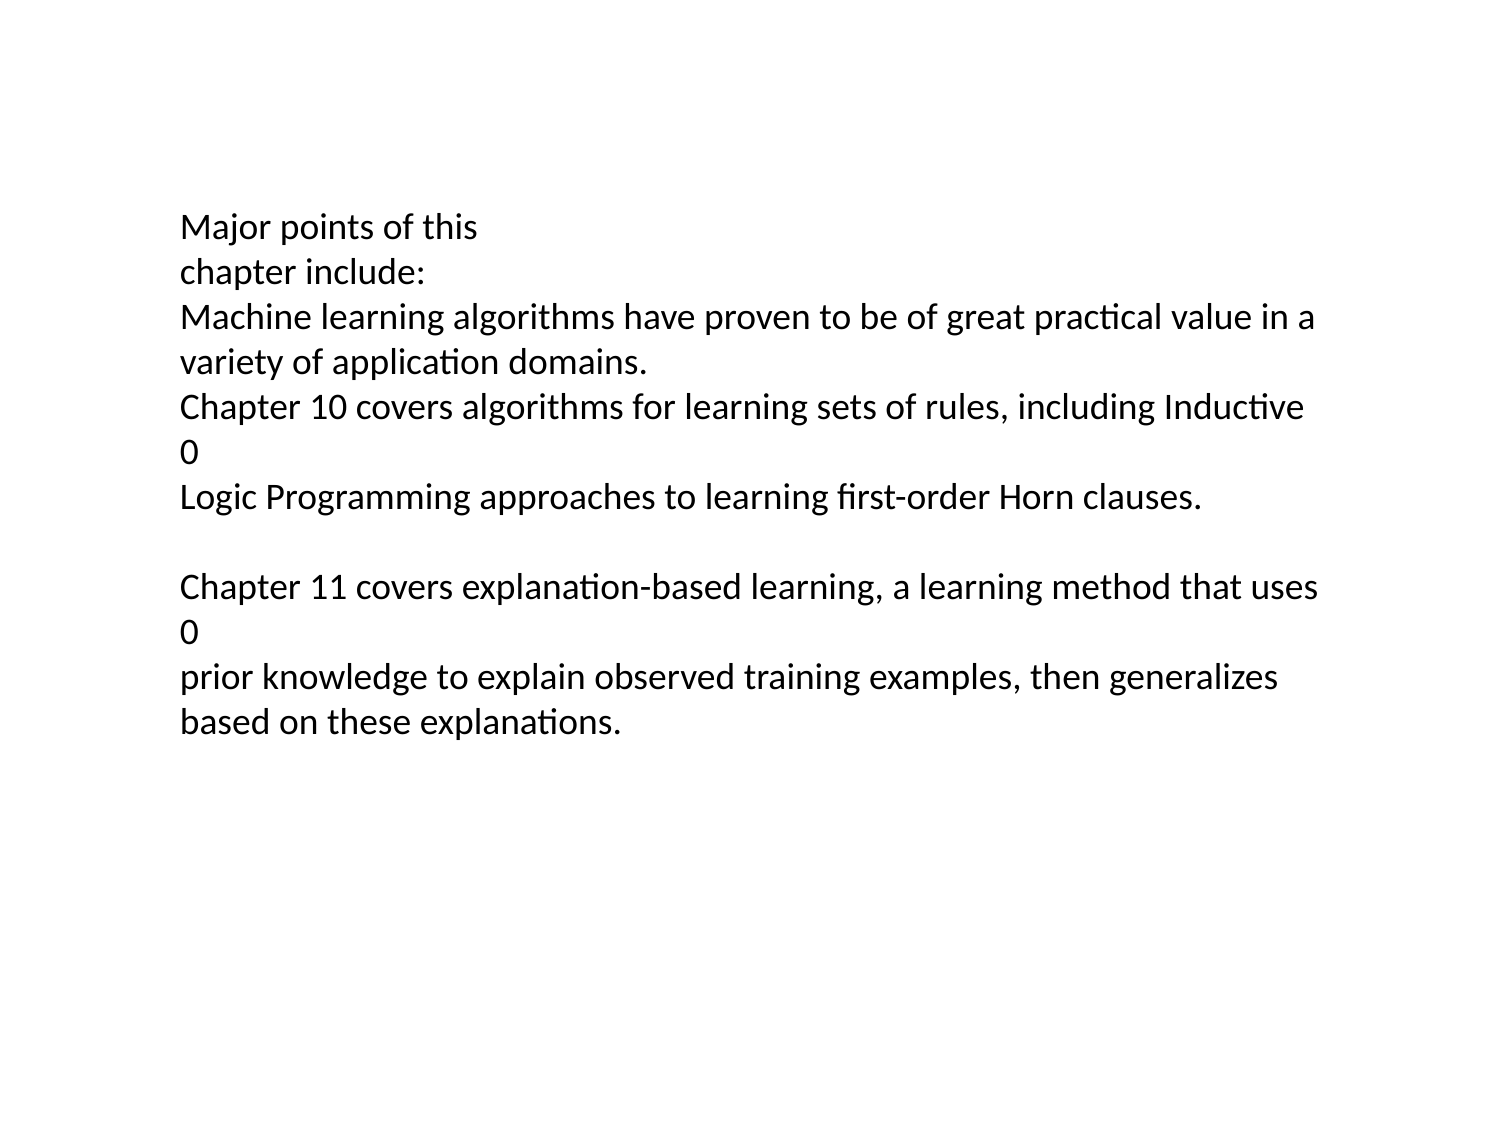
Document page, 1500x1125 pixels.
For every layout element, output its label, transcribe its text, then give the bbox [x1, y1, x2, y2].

text_box Major points of this chapter include: Machine learning algorithms have proven to be of great practical value in a variety of application domains. Chapter 10 covers algorithms for learning sets of rules, including Inductive 0 Logic Programming approaches to learning first-order Horn clauses. Chapter 11 covers explanation-based learning, a learning method that uses 0 prior knowledge to explain observed training examples, then generalizes based on these explanations. [165, 149, 1335, 795]
